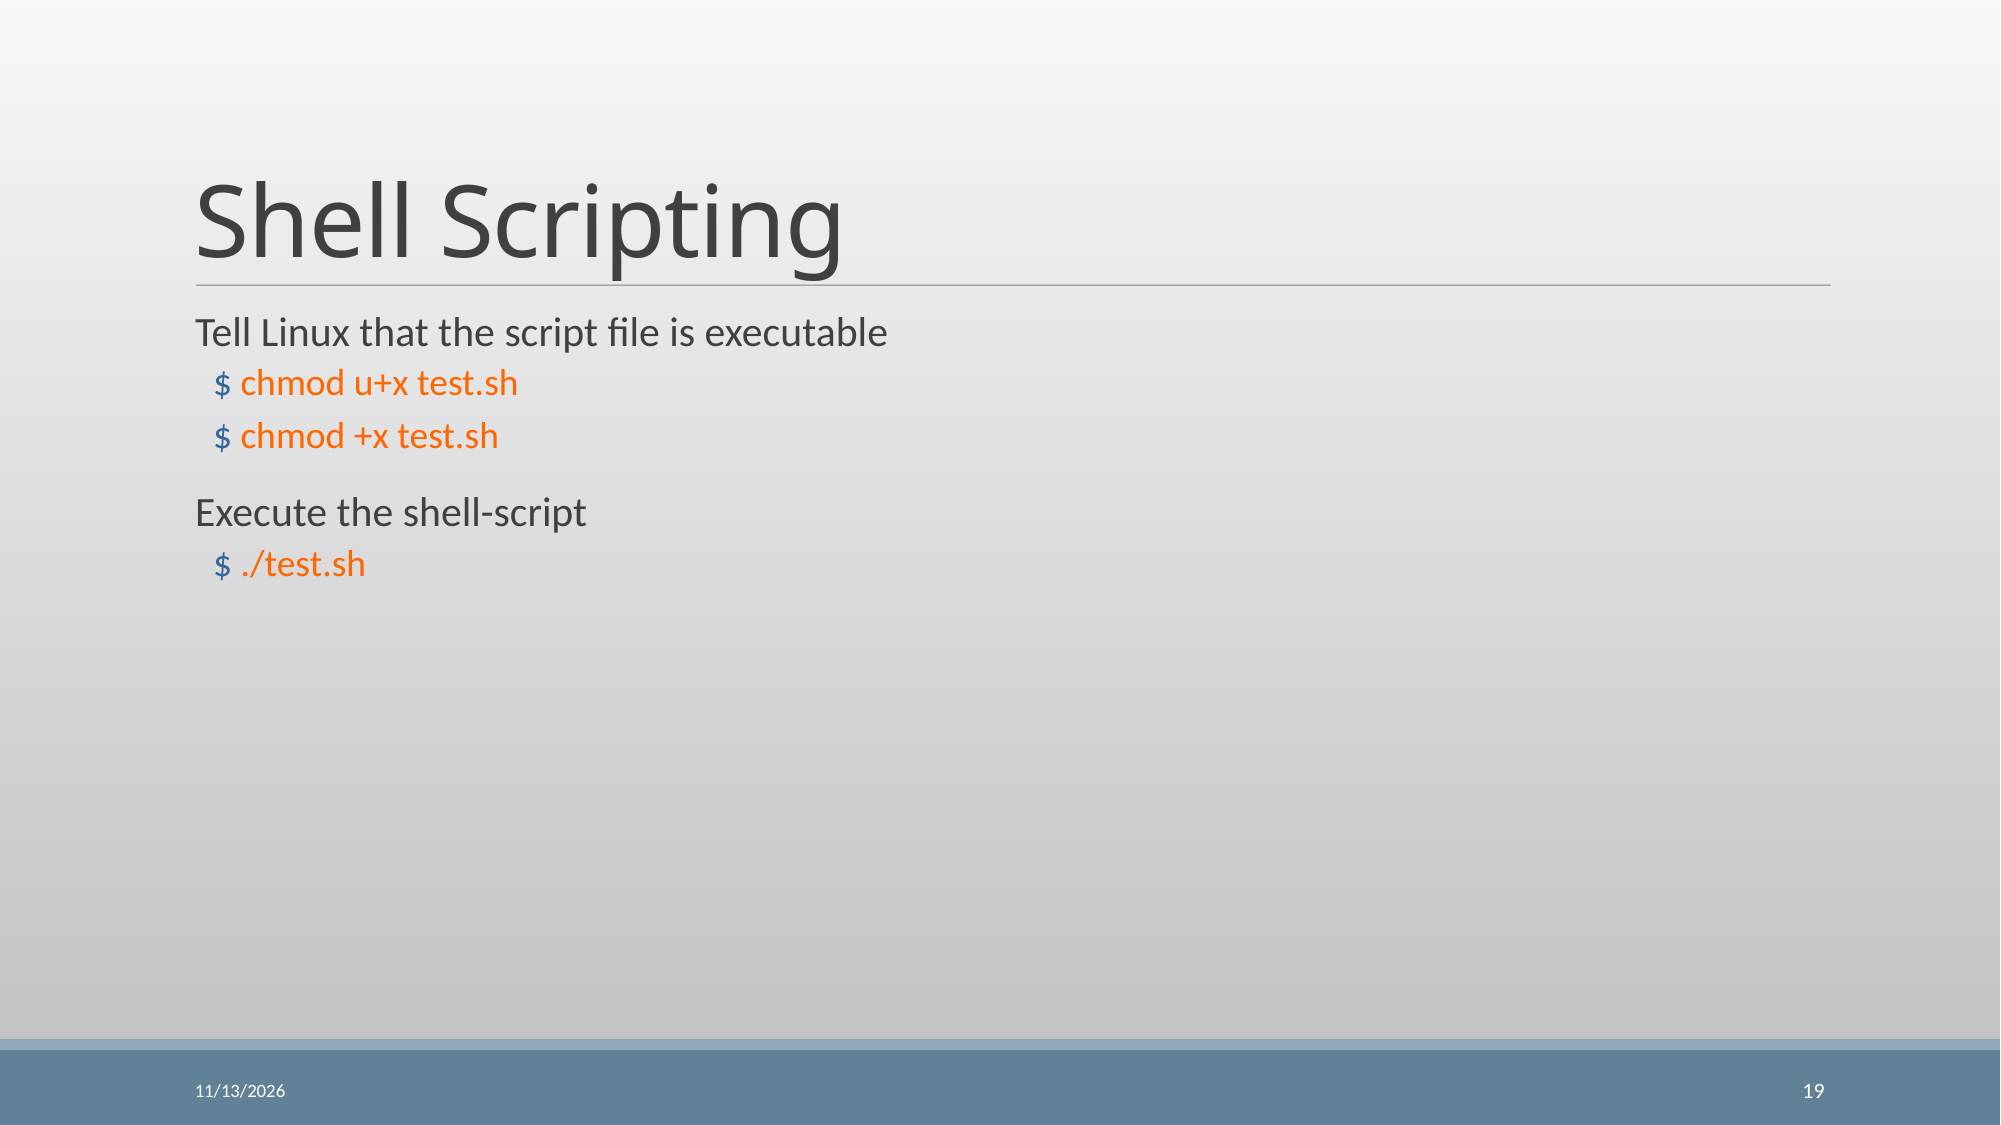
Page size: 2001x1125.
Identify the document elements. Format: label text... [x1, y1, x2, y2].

text_box 19 [1624, 1059, 1840, 1120]
text_box Tell Linux that the script file is executable $ chmod u+x test.sh $ chmod +x test.sh Execute the shell-script $ ./test.sh [180, 302, 1830, 963]
text_box Shell Scripting [180, 47, 1830, 285]
text_box 3/8/2024 [179, 1059, 586, 1120]
